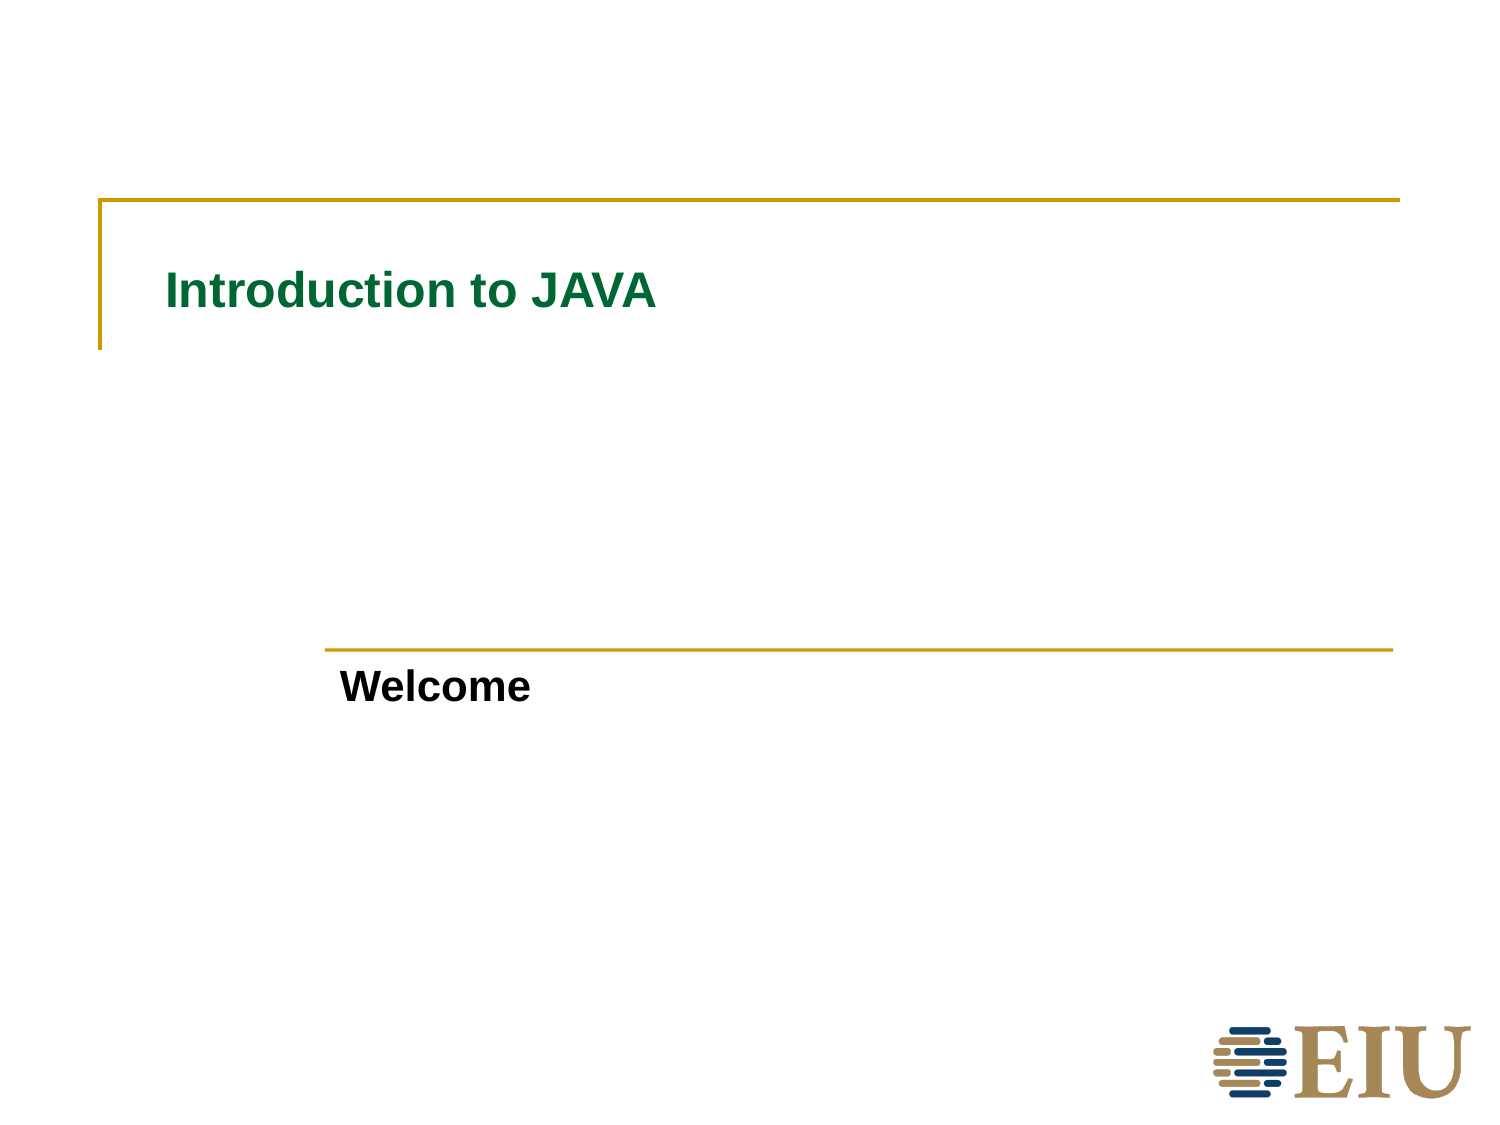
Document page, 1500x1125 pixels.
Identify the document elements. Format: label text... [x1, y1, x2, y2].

picture [1212, 1024, 1485, 1106]
subtitle Welcome [324, 650, 1400, 938]
title Introduction to JAVA [150, 249, 1401, 538]
